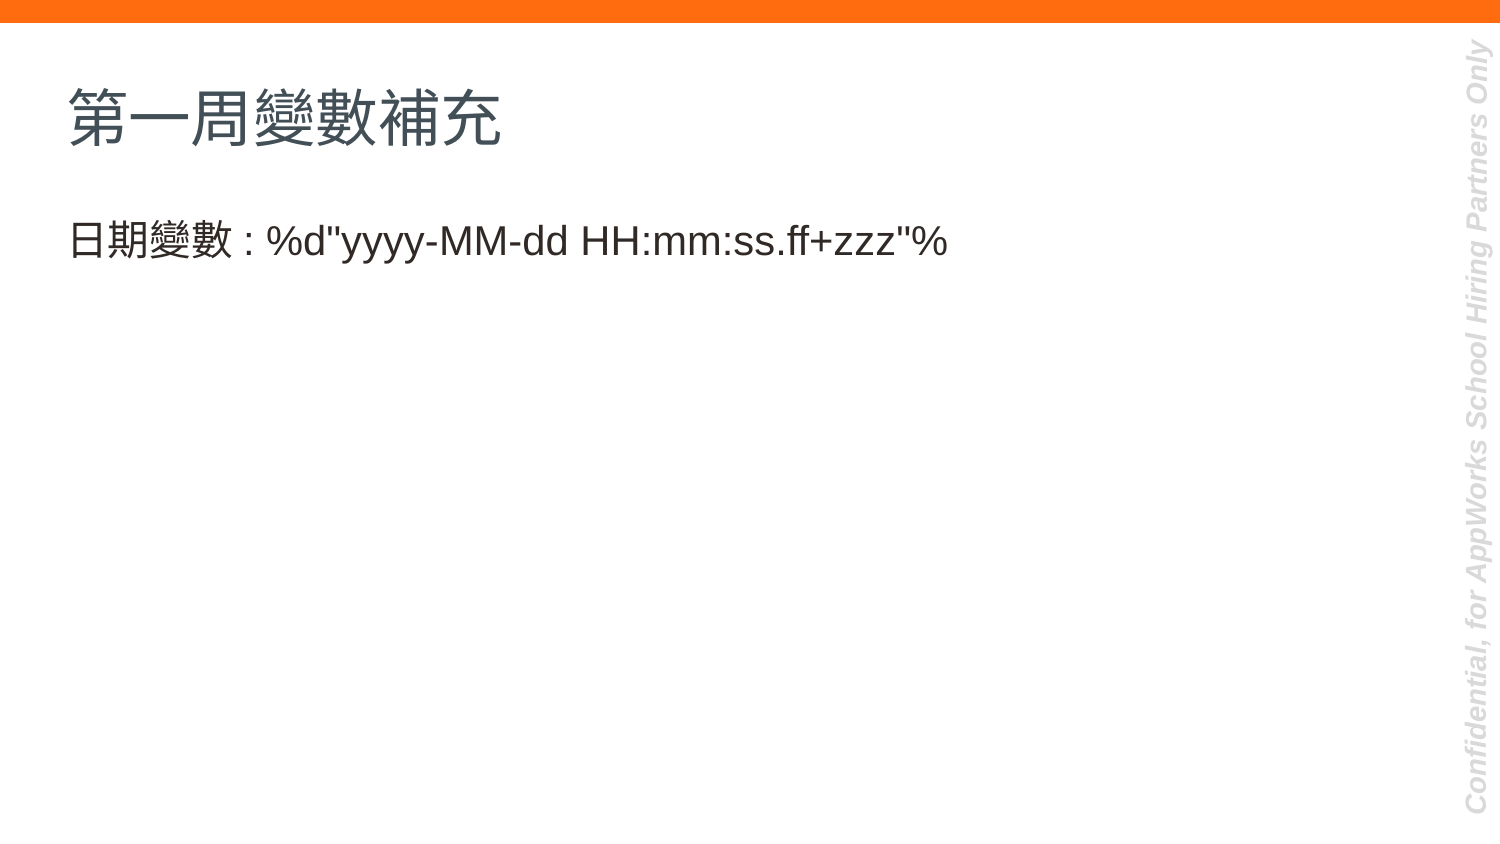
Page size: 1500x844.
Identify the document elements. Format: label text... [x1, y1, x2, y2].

title 第一周變數補充 [51, 48, 1449, 169]
text_box 日期變數: %d"yyyy-MM-dd HH:mm:ss.ff+zzz"% [51, 174, 1500, 280]
